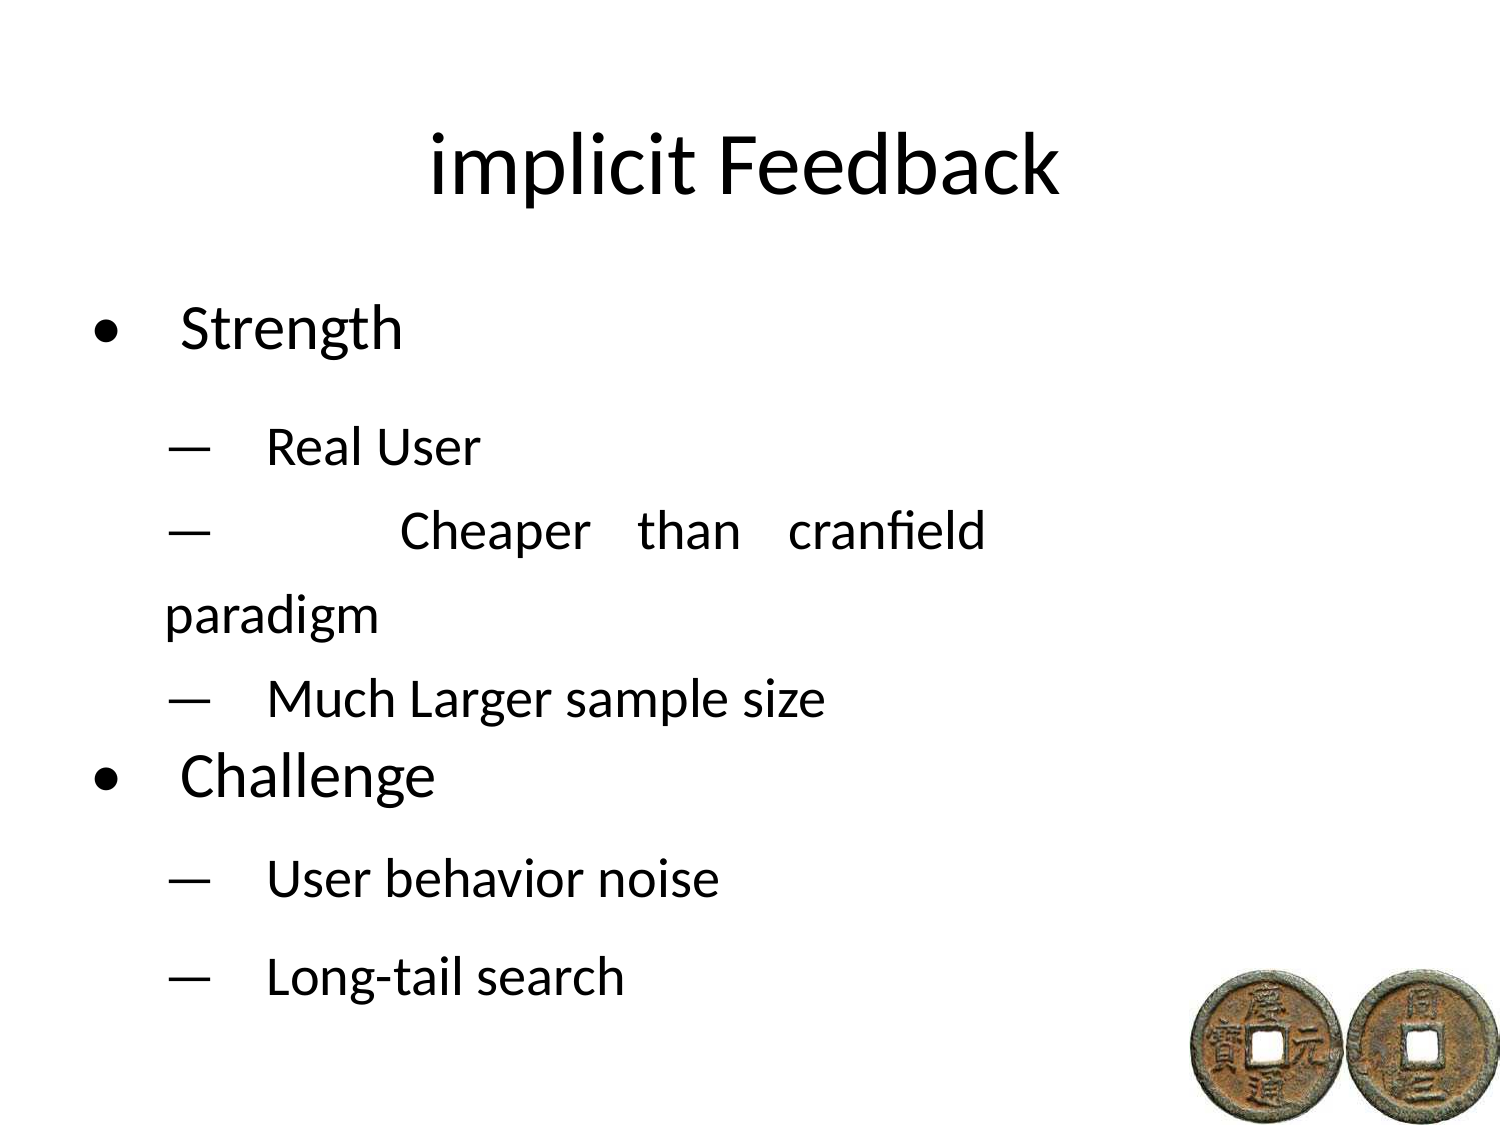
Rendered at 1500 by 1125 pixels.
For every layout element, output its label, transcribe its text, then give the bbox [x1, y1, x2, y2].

text_box • Strength — Real User — Cheaper than cranfield paradigm — Much Larger sample size • Challenge — User behavior noise — Long-tail search [90, 284, 988, 864]
text_box implicit Feedback [428, 104, 1077, 189]
picture [1188, 968, 1500, 1125]
